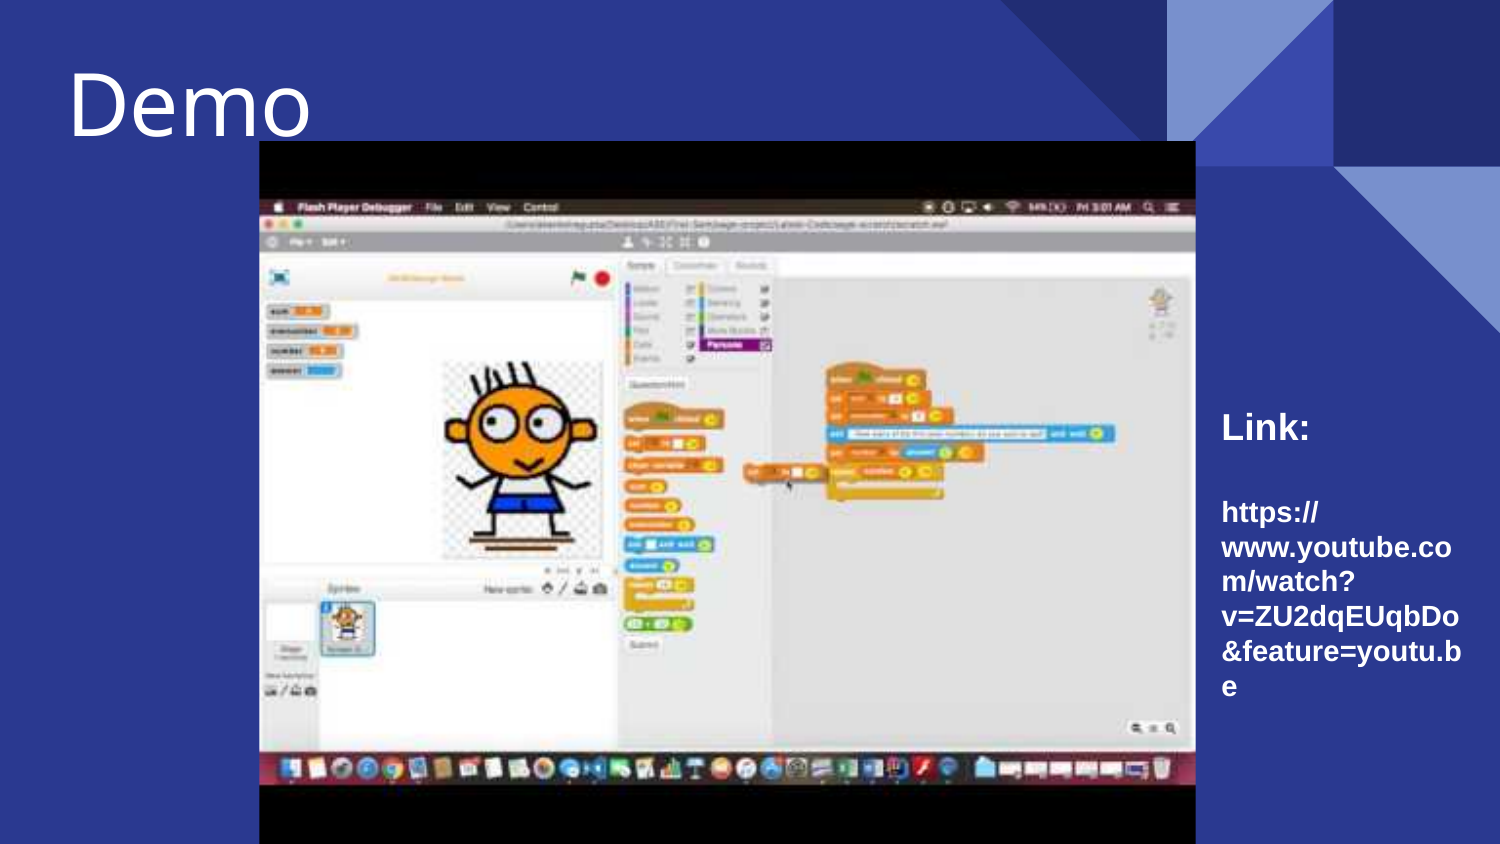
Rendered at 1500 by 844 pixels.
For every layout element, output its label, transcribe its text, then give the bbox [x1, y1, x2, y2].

title Demo [51, 35, 1422, 169]
text_box Link: https://www.youtube.com/watch?v=ZU2dqEUqbDo&feature=youtu.be [1206, 387, 1492, 769]
text_box [259, 141, 1196, 844]
